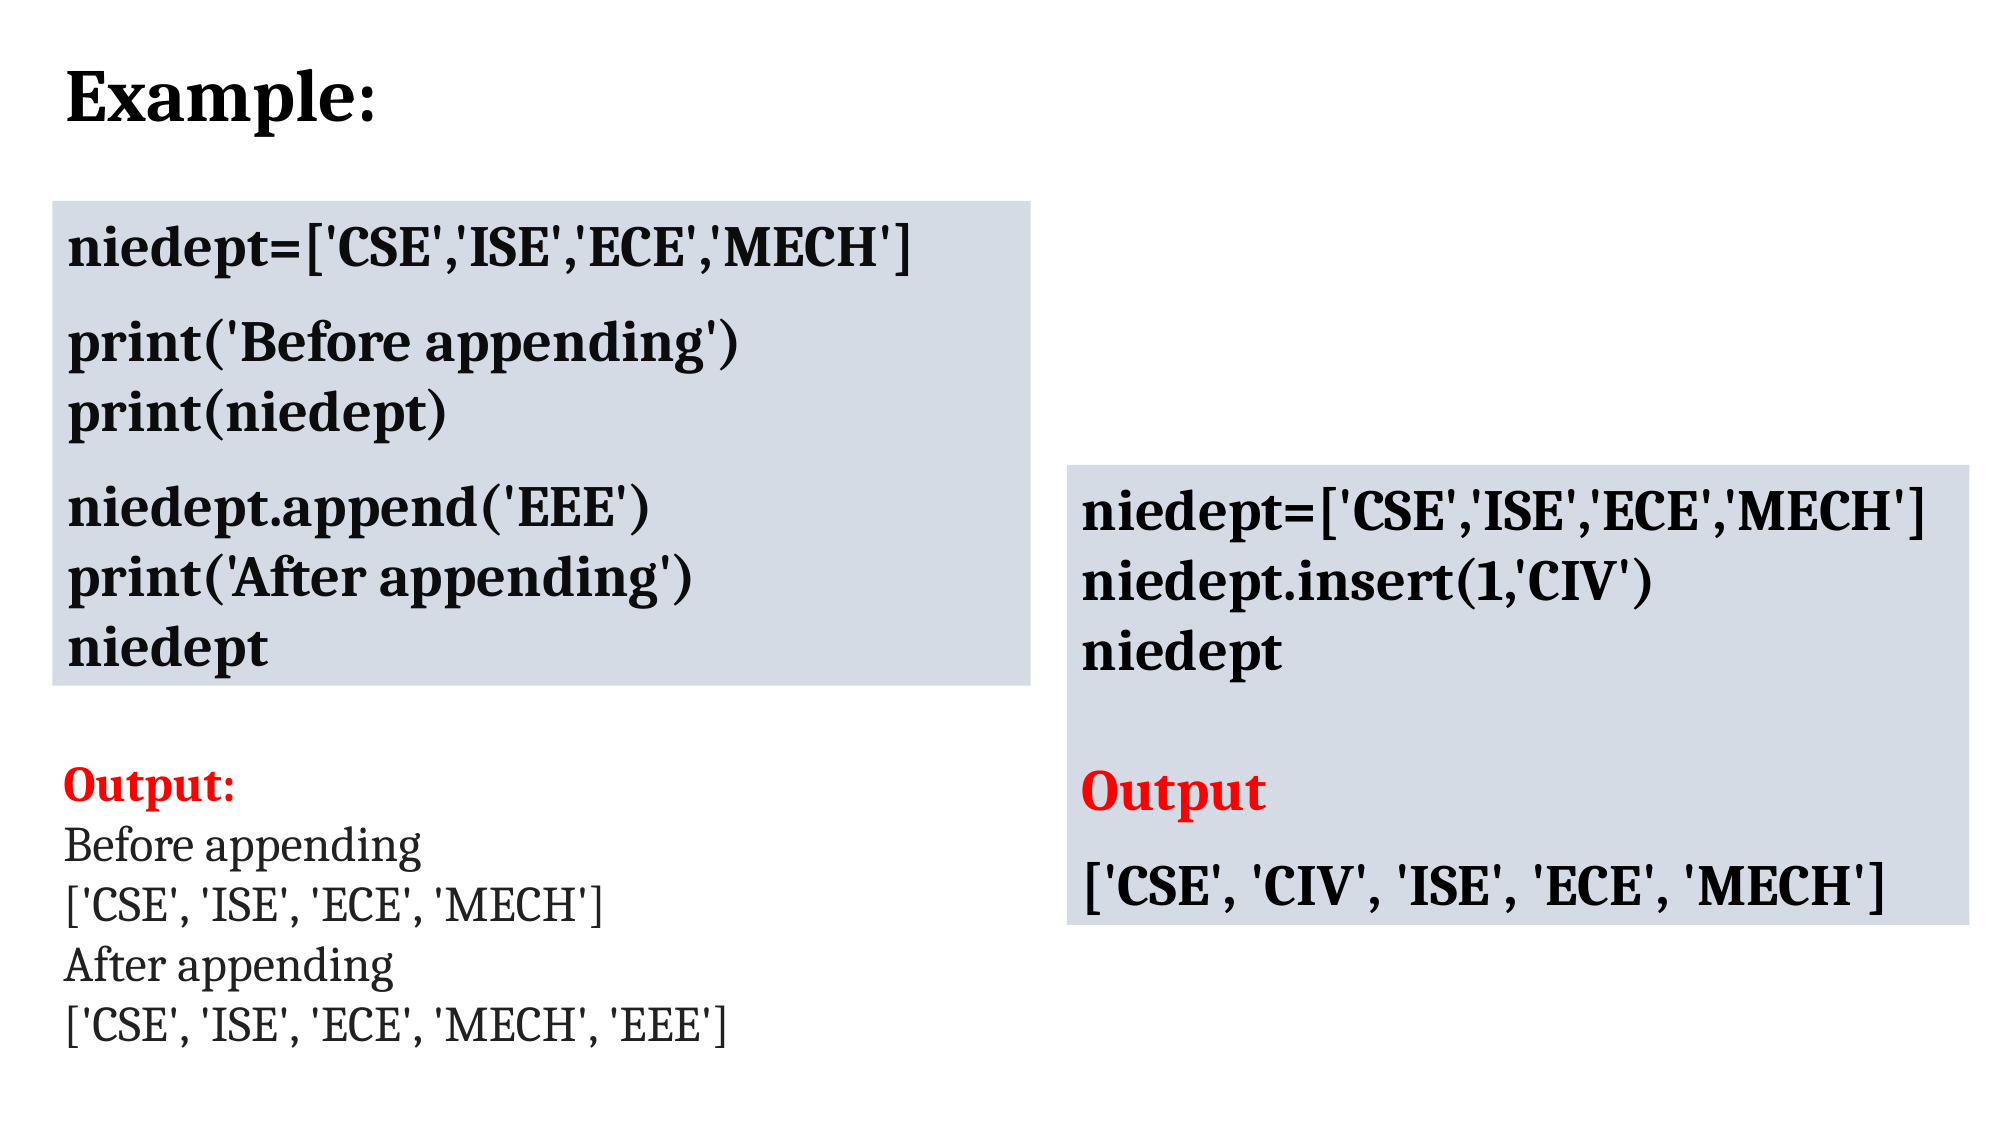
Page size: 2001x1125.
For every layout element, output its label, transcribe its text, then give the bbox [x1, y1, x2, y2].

text_box Example: [50, 38, 402, 144]
text_box niedept=['CSE','ISE','ECE','MECH'] niedept.insert(1,'CIV') niedept Output ['CSE', 'CIV', 'ISE', 'ECE', 'MECH'] [1066, 464, 1970, 925]
text_box Output: Before appending ['CSE', 'ISE', 'ECE', 'MECH'] After appending ['CSE', 'ISE', 'ECE', 'MECH', 'EEE'] [48, 751, 859, 1052]
text_box niedept=['CSE','ISE','ECE','MECH'] print('Before appending') print(niedept) niedept.append('EEE') print('After appending') niedept [52, 200, 1031, 686]
